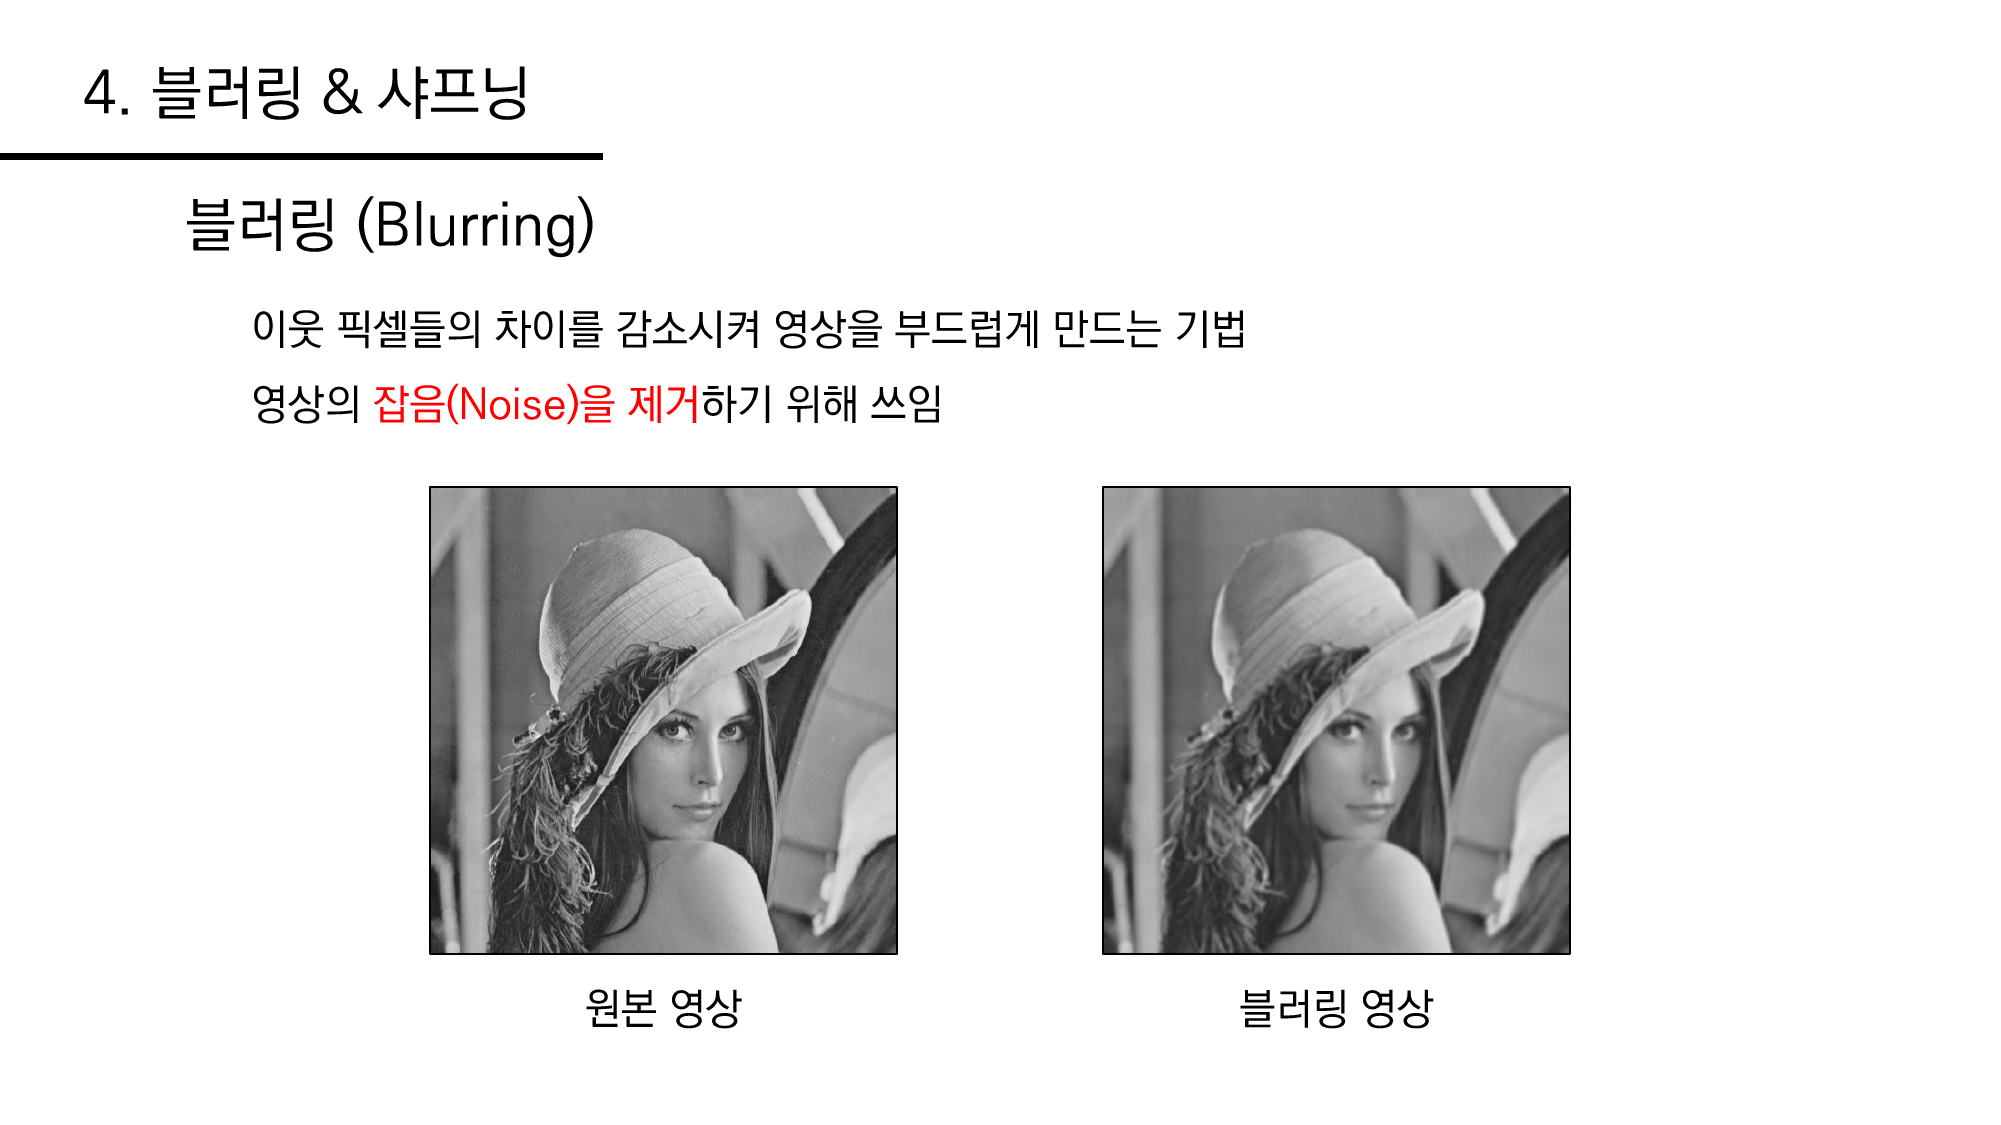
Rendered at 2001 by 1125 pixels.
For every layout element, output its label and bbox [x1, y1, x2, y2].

text_box [1101, 485, 1572, 956]
text_box [251, 372, 980, 438]
text_box [83, 49, 582, 140]
text_box [1239, 977, 1471, 1043]
text_box [185, 181, 619, 272]
text_box [584, 977, 780, 1043]
text_box [251, 297, 1284, 363]
text_box [428, 485, 899, 956]
